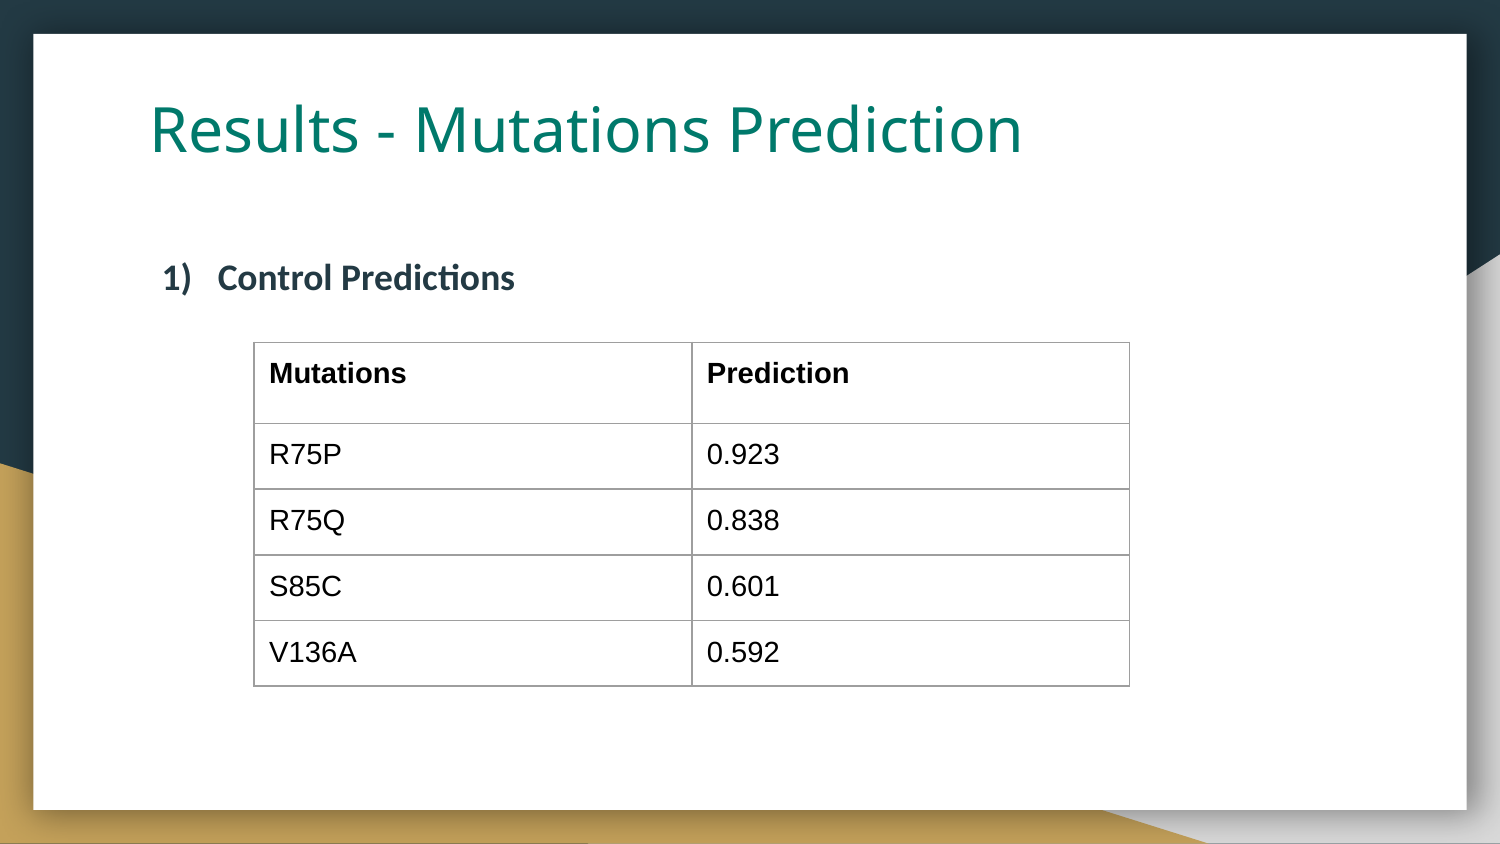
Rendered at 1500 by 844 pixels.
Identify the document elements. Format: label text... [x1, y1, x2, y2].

table_cell S85C [255, 556, 691, 620]
table_cell 0.923 [693, 424, 1129, 488]
table_header Mutations [255, 343, 691, 423]
title Results - Mutations Prediction [134, 74, 1366, 232]
table_cell 0.601 [693, 556, 1129, 620]
table_cell V136A [255, 621, 691, 685]
list Control Predictions [127, 231, 1404, 720]
table_header Prediction [693, 343, 1129, 423]
table_cell R75Q [255, 490, 691, 554]
table_cell 0.838 [693, 490, 1129, 554]
table_cell 0.592 [693, 621, 1129, 685]
table_cell R75P [255, 424, 691, 488]
